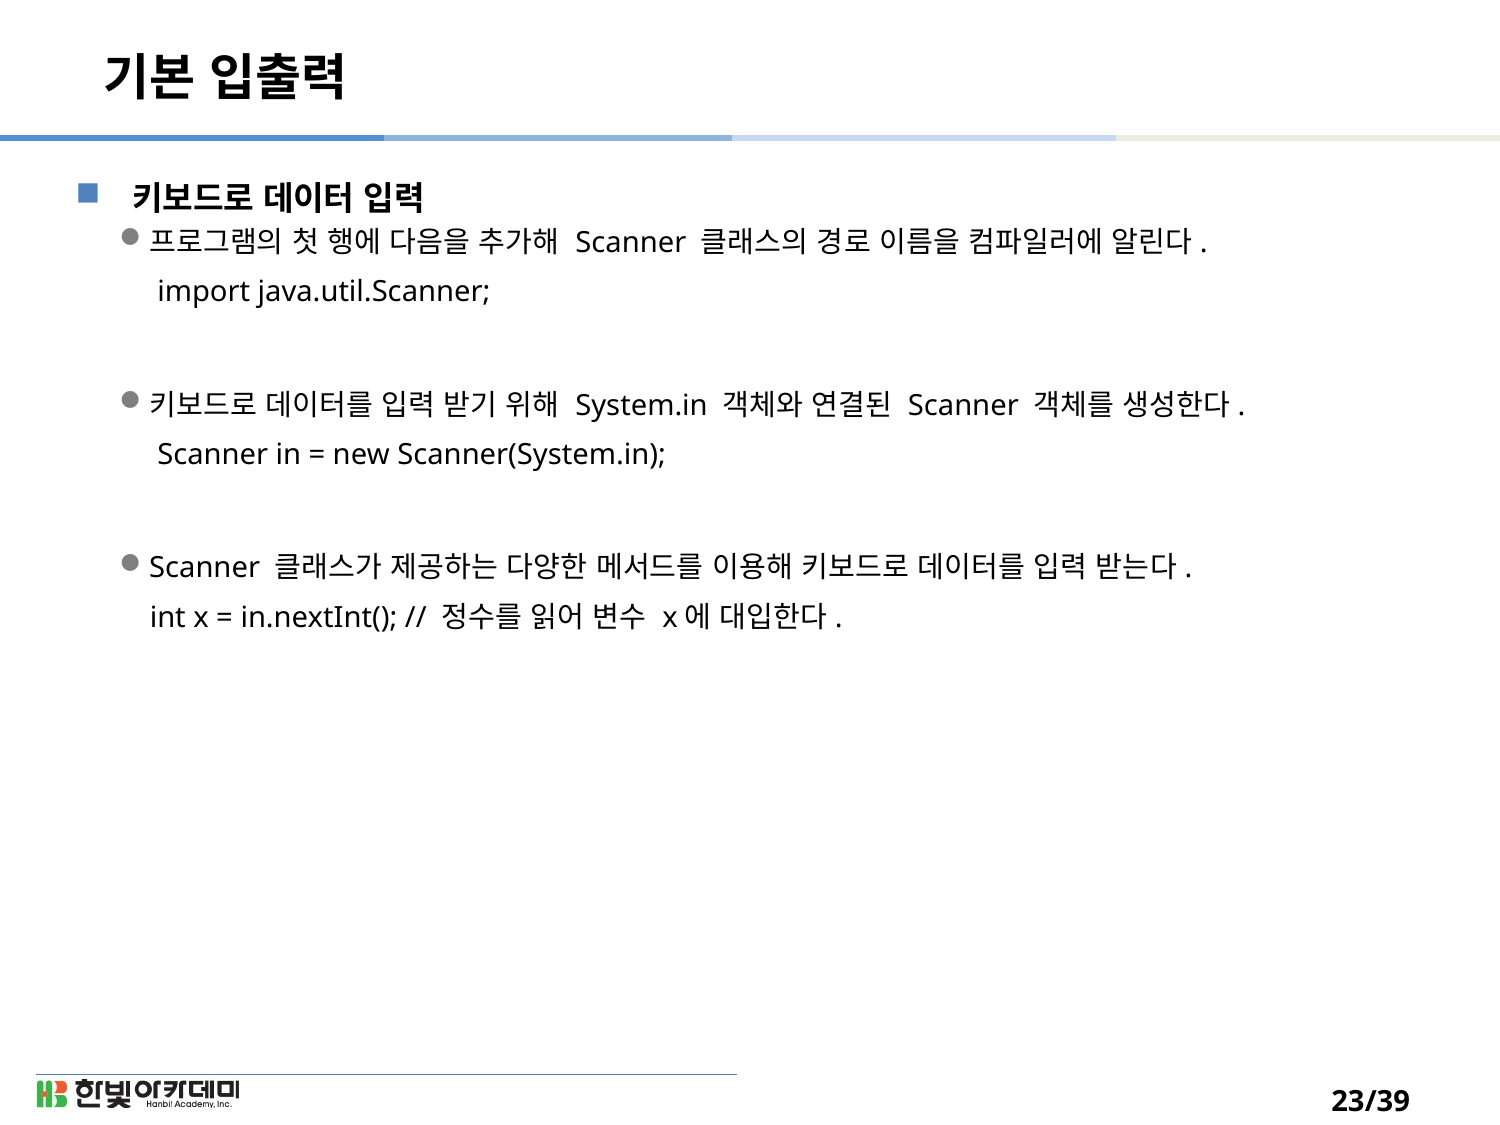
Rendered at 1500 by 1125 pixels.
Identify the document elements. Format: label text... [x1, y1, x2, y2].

picture [36, 1079, 239, 1108]
list 키보드로 데이터 입력 프로그램의 첫 행에 다음을 추가해 Scanner 클래스의 경로 이름을 컴파일러에 알린다. import java.util.Scanner; 키보드로 데이터를 입력 받기 위해 System.in 객체와 연결된 Scanner 객체를 생성한다. Scanner in = new Scanner(System.in); Scanner 클래스가 제공하는 다양한 메서드를 이용해 키보드로 데이터를 입력 받는다. int x = in.nextInt(); // 정수를 읽어 변수 x에 대입한다. [60, 149, 1408, 1037]
title 기본 입출력 [88, 30, 1330, 121]
